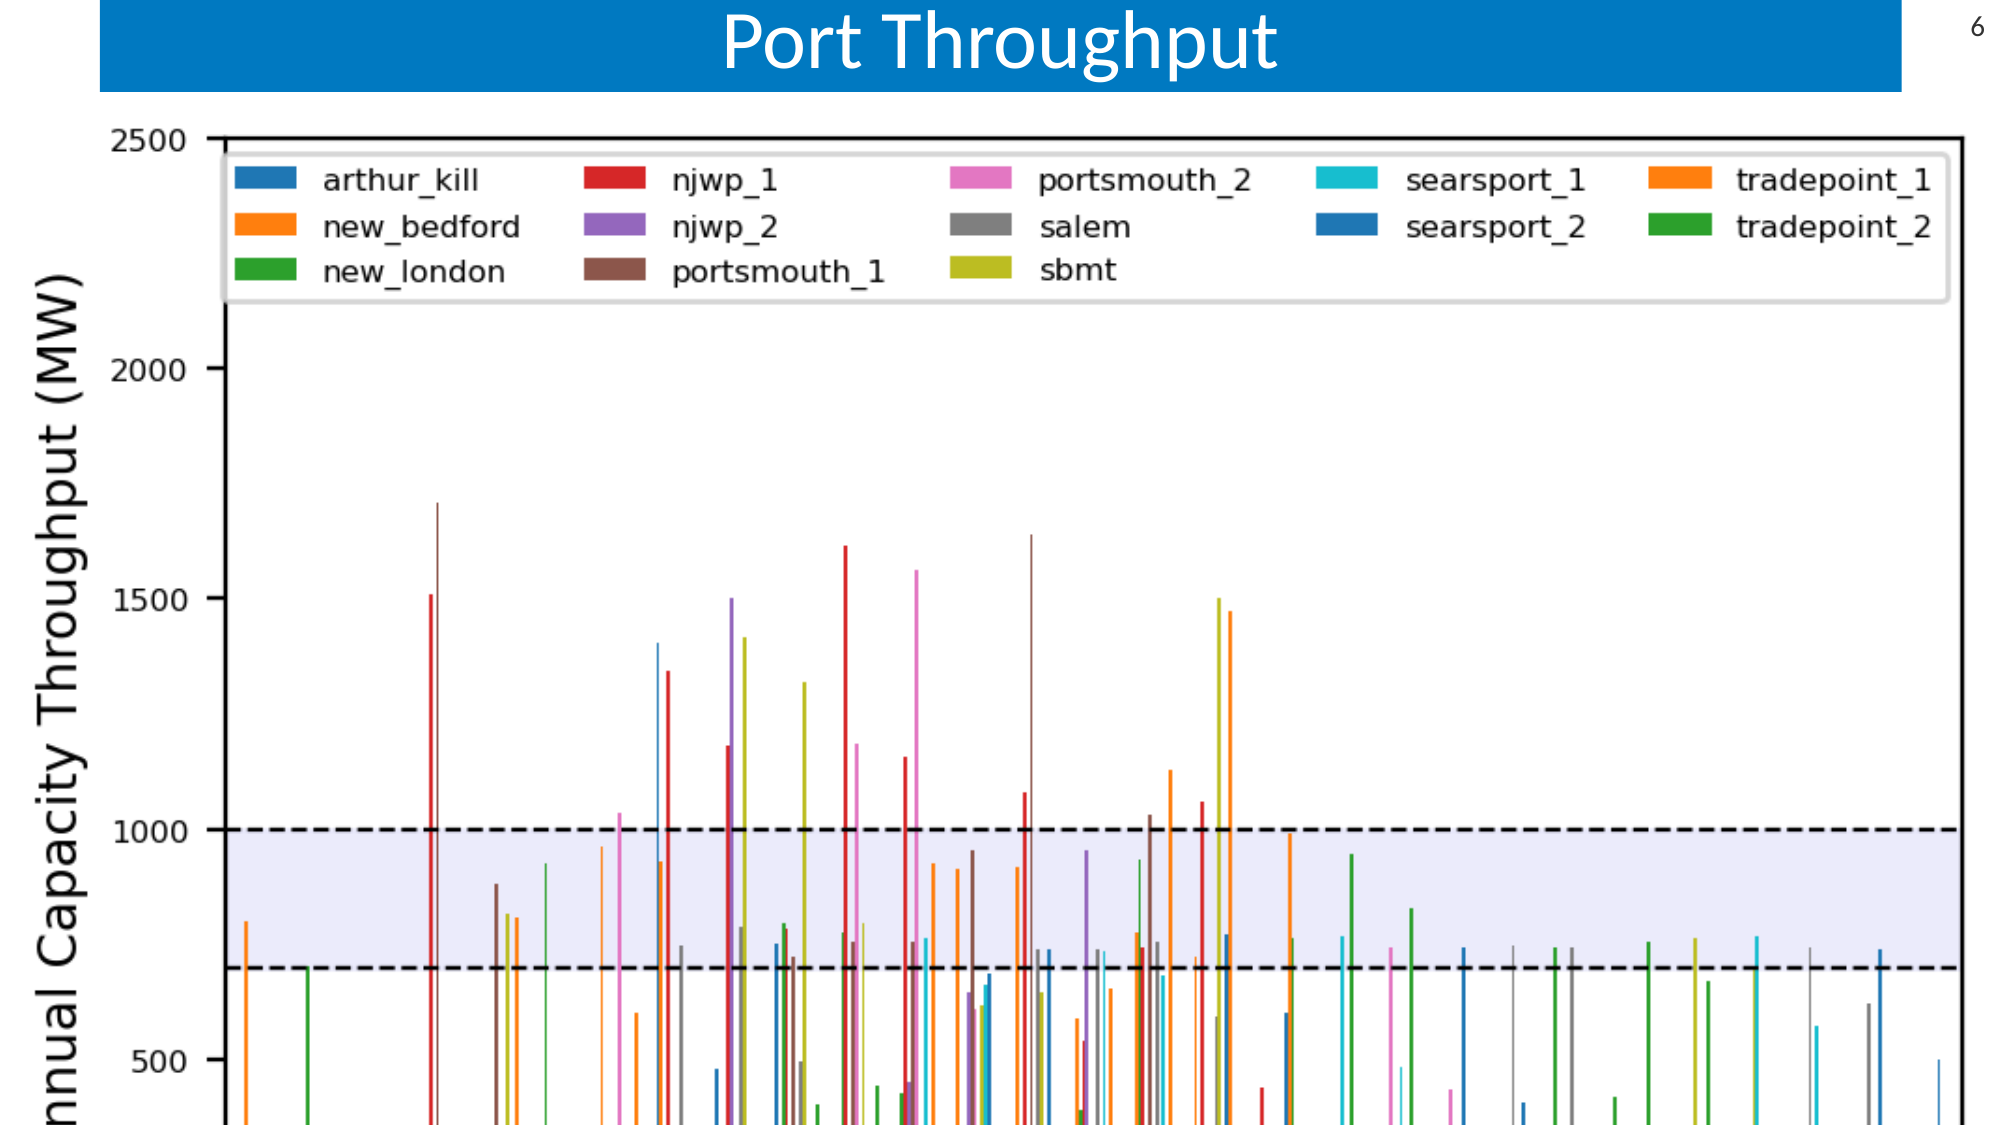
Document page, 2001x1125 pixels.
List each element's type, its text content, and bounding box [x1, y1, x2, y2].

picture [0, 92, 2000, 1125]
title Port Throughput [99, 0, 1902, 91]
